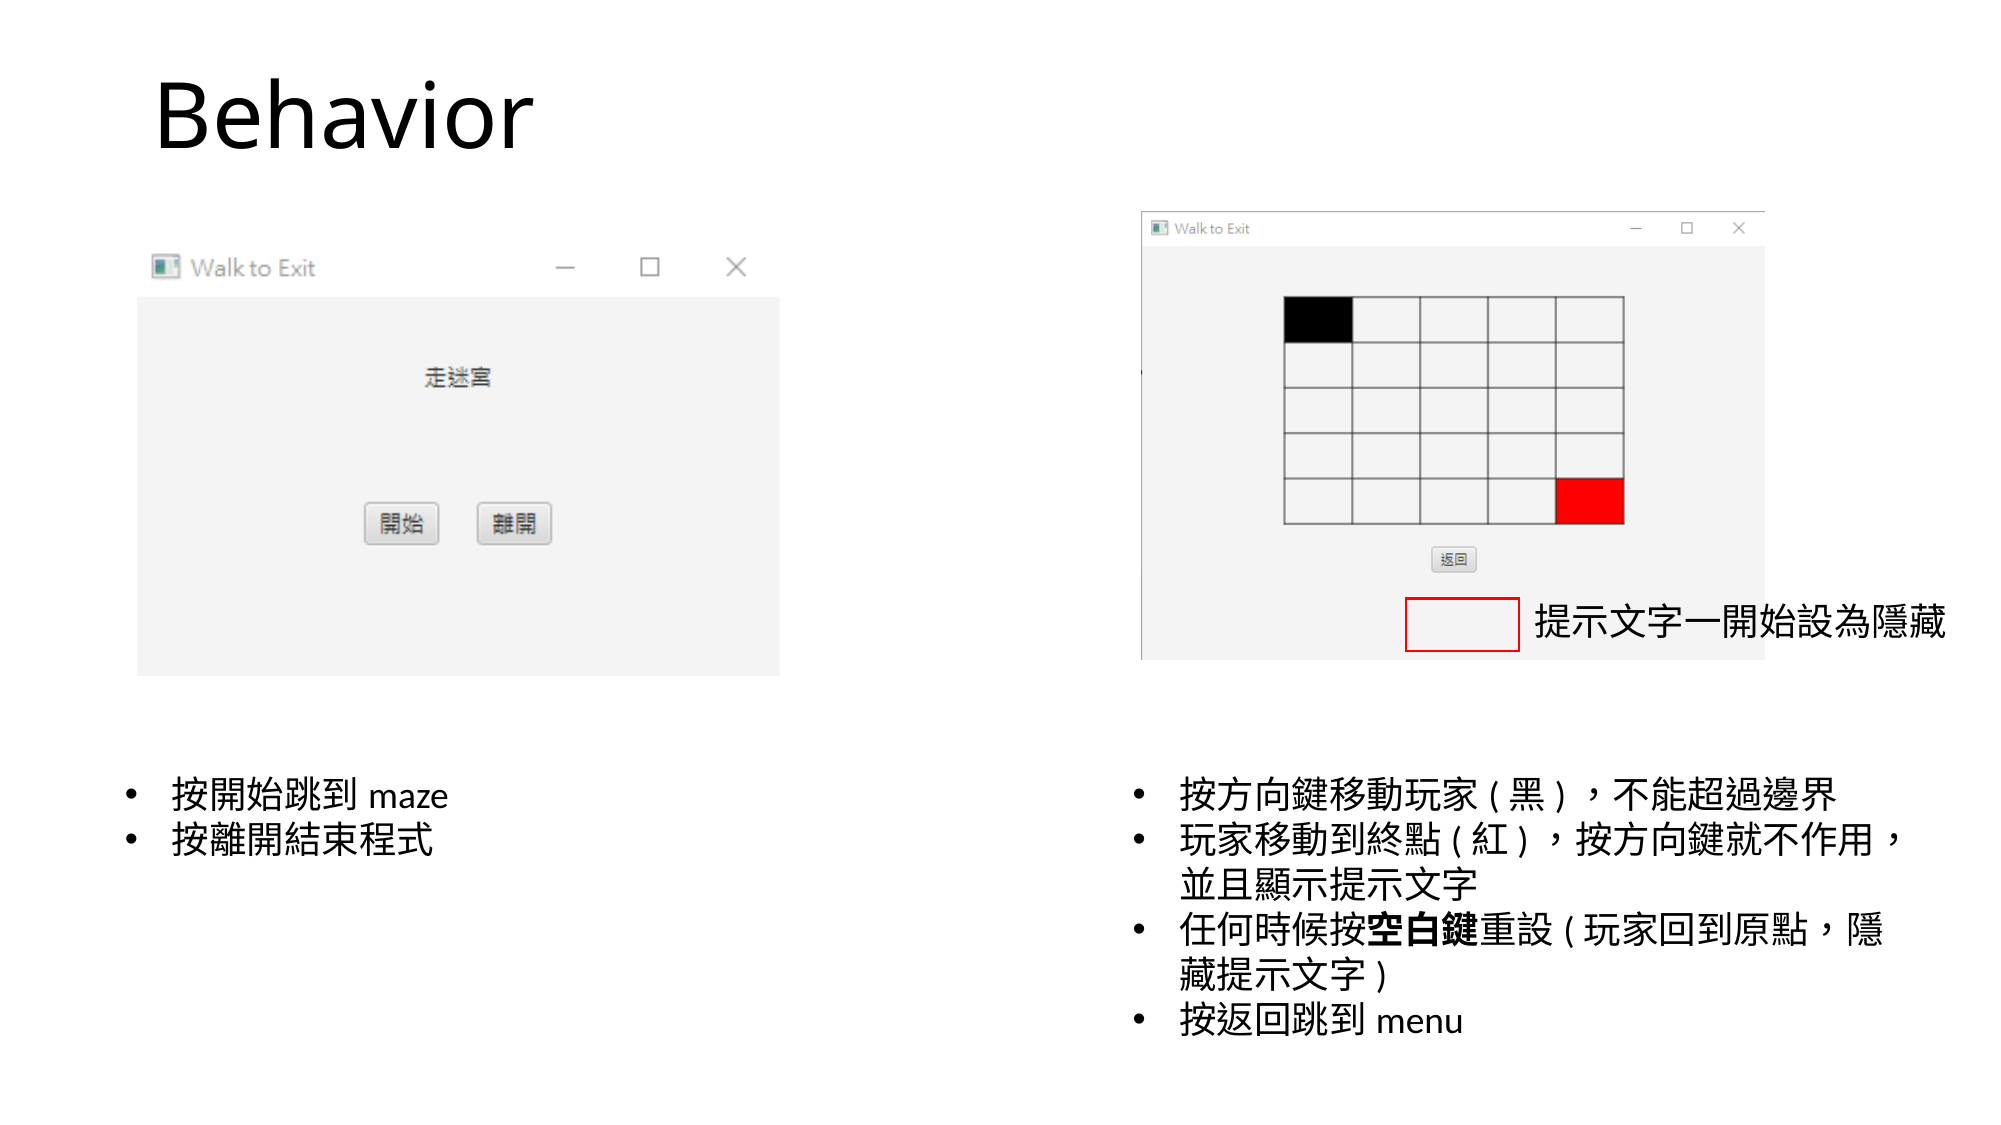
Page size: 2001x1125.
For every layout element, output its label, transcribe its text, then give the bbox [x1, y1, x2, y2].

text_box 按開始跳到maze 按離開結束程式 [110, 763, 624, 869]
title Behavior [137, 9, 1863, 228]
picture [1141, 211, 1765, 660]
text_box 提示文字一開始設為隱藏 [1765, 590, 1984, 650]
text_box 按方向鍵移動玩家(黑)，不能超過邊界 玩家移動到終點(紅)，按方向鍵就不作用，並且顯示提示文字 任何時候按空白鍵重設(玩家回到原點，隱藏提示文字) 按返回跳到menu [1117, 763, 1922, 1049]
picture [137, 244, 780, 676]
